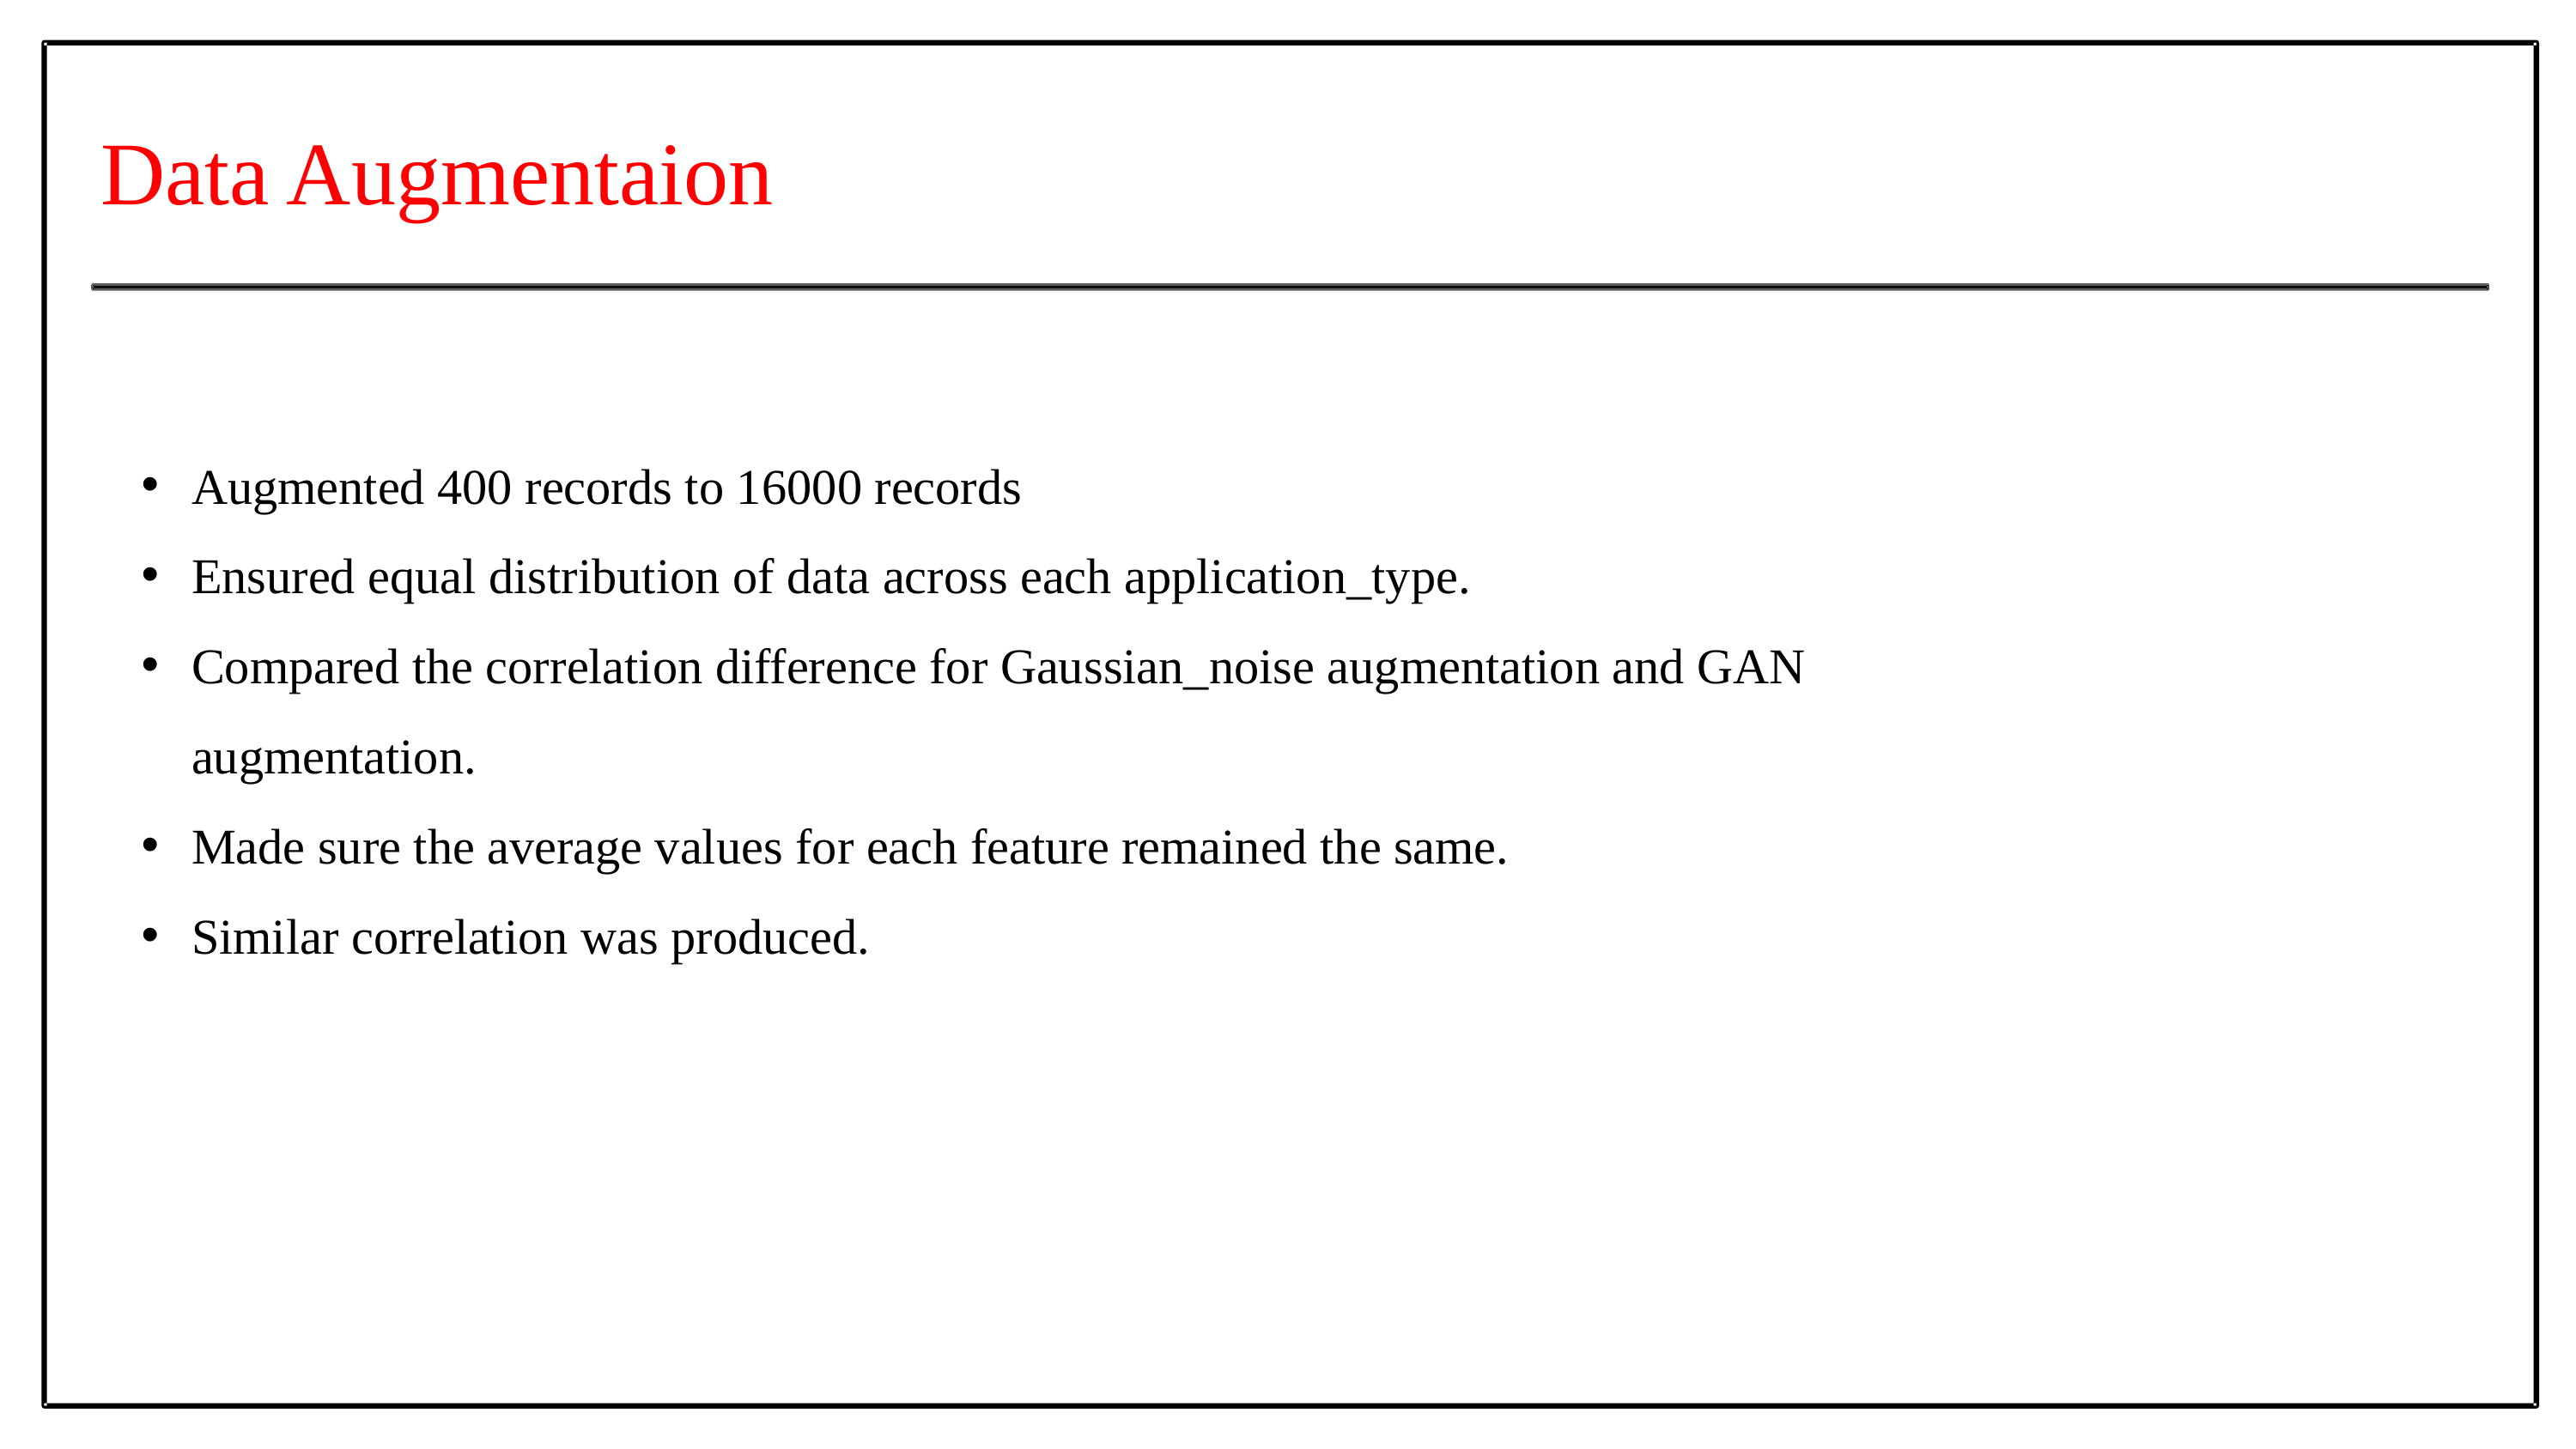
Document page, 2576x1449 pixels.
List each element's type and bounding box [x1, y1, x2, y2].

text_box [41, 39, 2540, 1410]
